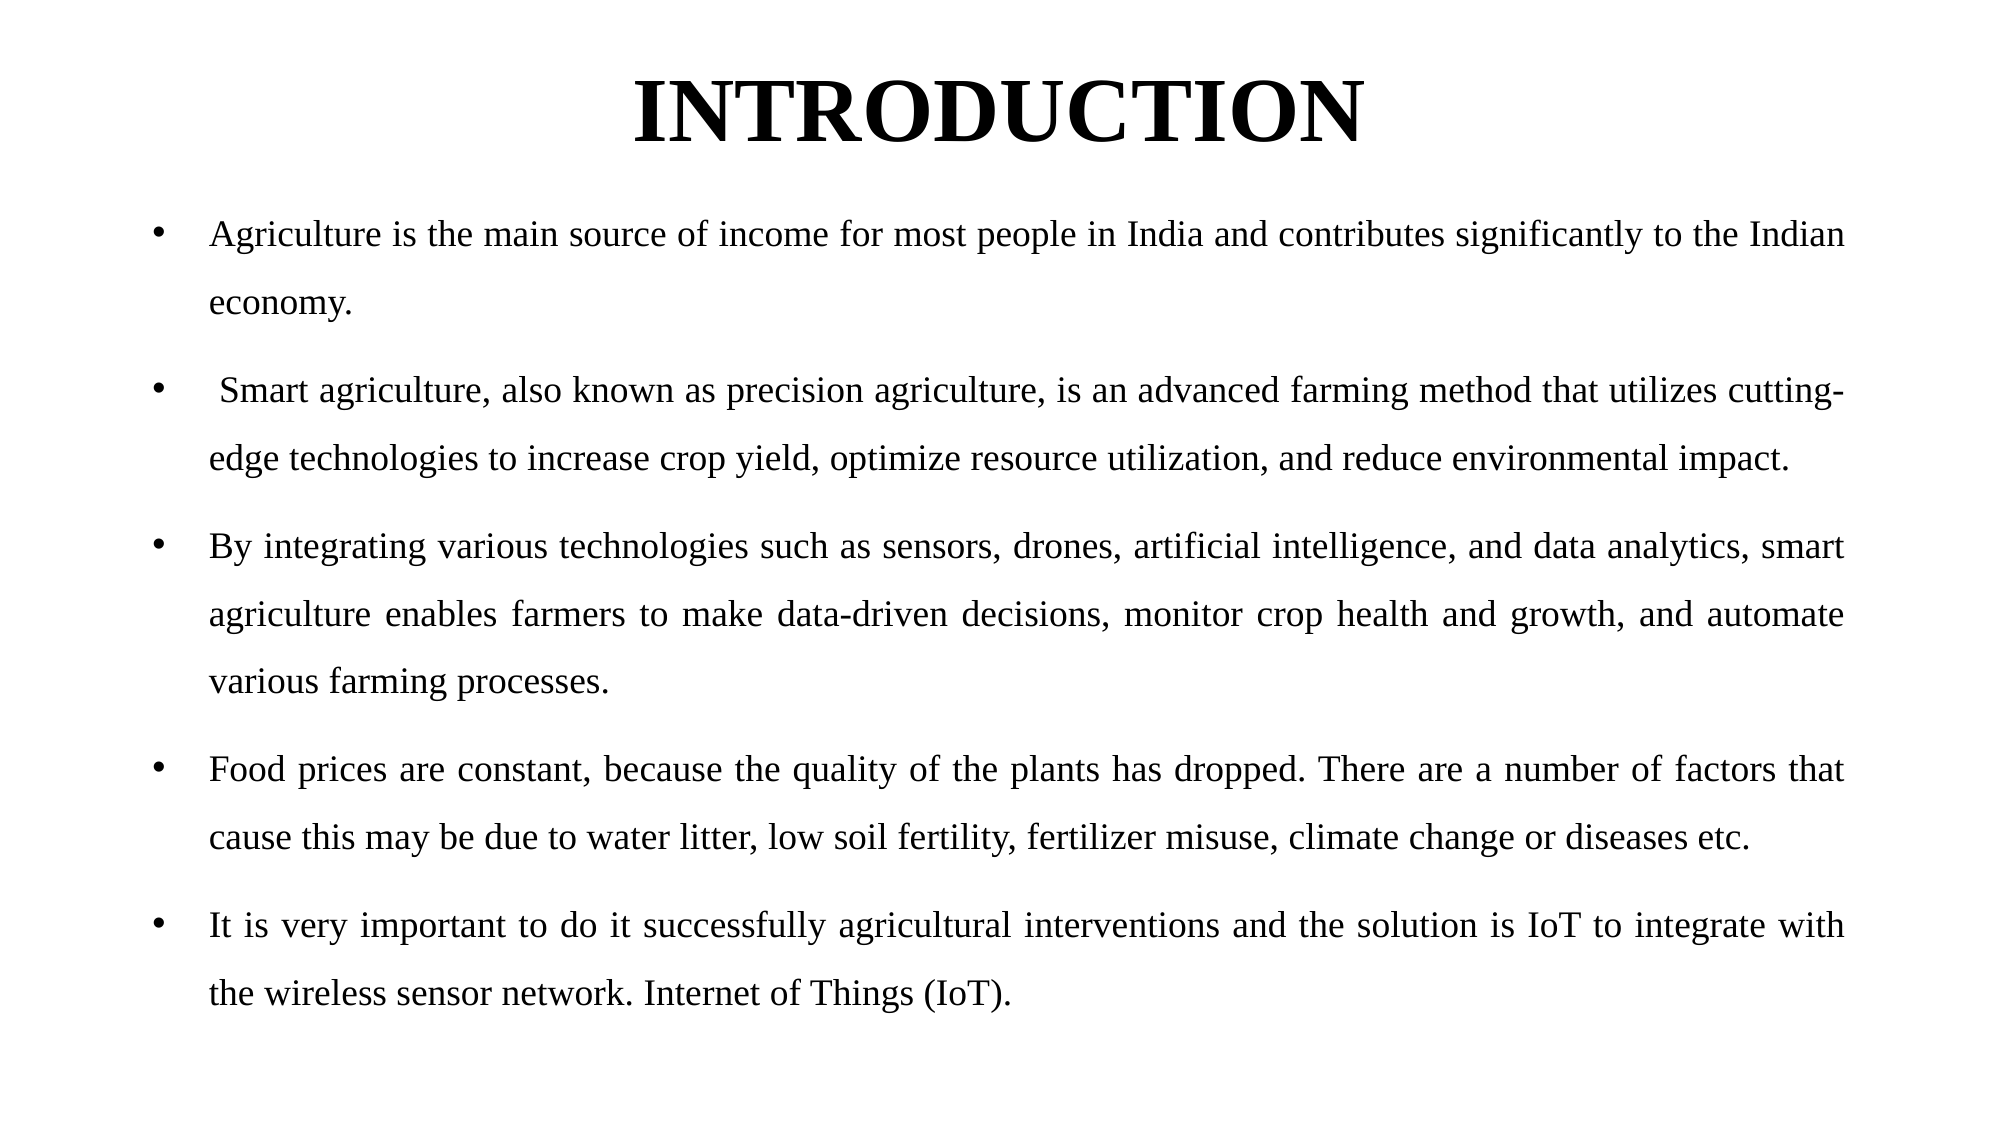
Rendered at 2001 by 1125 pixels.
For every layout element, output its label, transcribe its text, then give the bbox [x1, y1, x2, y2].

list Agriculture is the main source of income for most people in India and contributes significantly to the Indian economy. Smart agriculture, also known as precision agriculture, is an advanced farming method that utilizes cutting-edge technologies to increase crop yield, optimize resource utilization, and reduce environmental impact. By integrating various technologies such as sensors, drones, artificial intelligence, and data analytics, smart agriculture enables farmers to make data-driven decisions, monitor crop health and growth, and automate various farming processes. Food prices are constant, because the quality of the plants has dropped. There are a number of factors that cause this may be due to water litter, low soil fertility, fertilizer misuse, climate change or diseases etc. It is very important to do it successfully agricultural interventions and the solution is IoT to integrate with the wireless sensor network. Internet of Things (IoT). [137, 179, 1863, 1000]
title INTRODUCTION [137, 44, 1863, 179]
